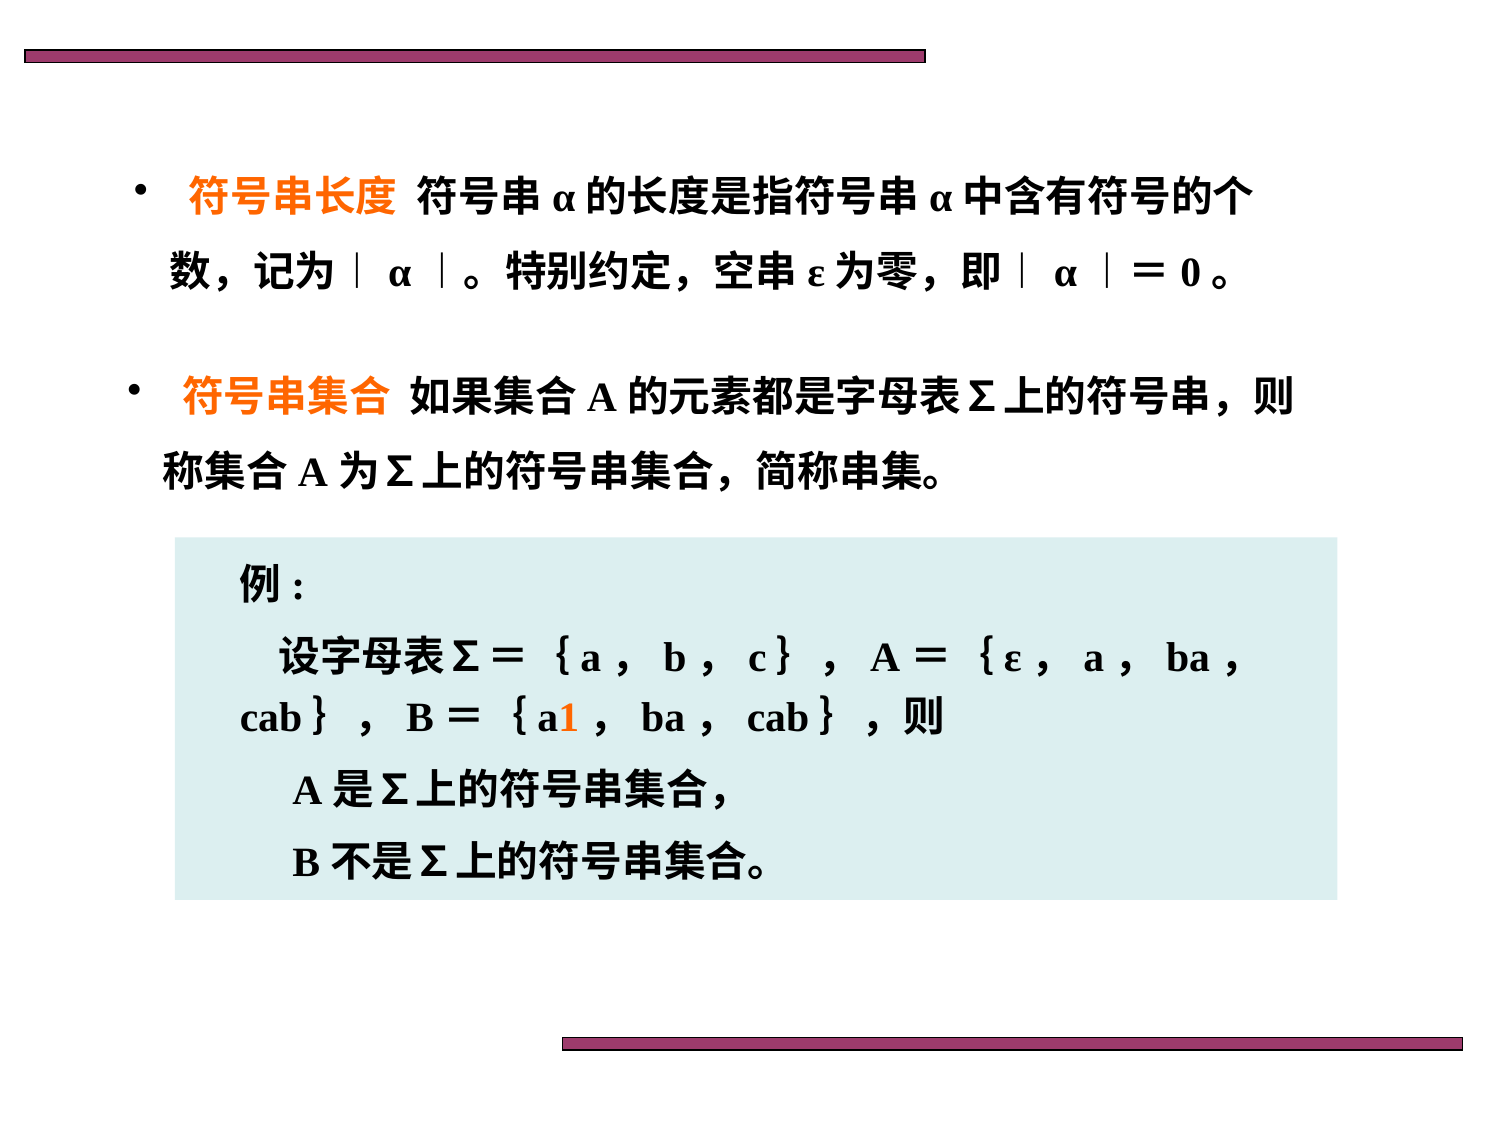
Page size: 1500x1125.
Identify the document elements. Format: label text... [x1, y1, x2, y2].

text_box 符号串集合 如果集合A的元素都是字母表∑上的符号串，则称集合A为∑上的符号串集合，简称串集。 [112, 337, 1313, 503]
text_box [174, 537, 1338, 900]
text_box 符号串长度 符号串α的长度是指符号串α中含有符号的个数，记为︱α︱。特别约定，空串ε为零，即︱α︱＝0。 [119, 137, 1295, 303]
text_box 例: 设字母表∑＝｛a，b，c｝，A＝｛ε，a，ba，cab｝，B＝｛a1，ba，cab｝，则 A是∑上的符号串集合， B不是∑上的符号串集合。 [225, 540, 1300, 893]
